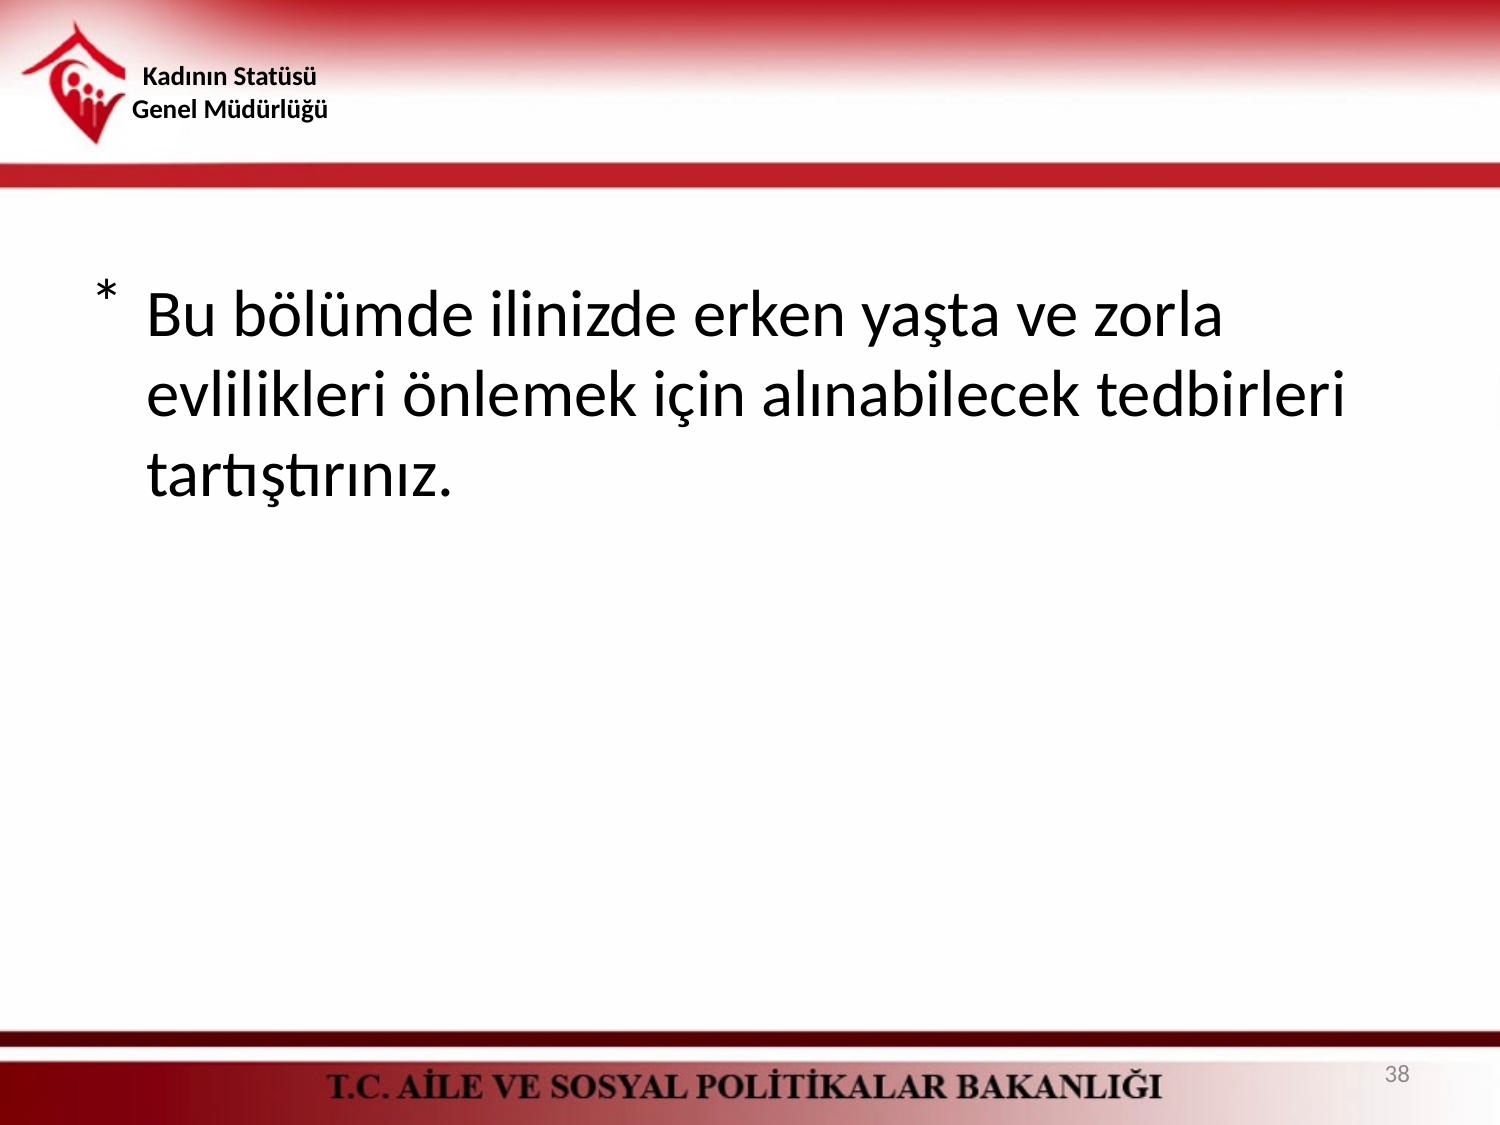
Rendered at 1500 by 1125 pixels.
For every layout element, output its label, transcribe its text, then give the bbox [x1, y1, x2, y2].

list Bu bölümde ilinizde erken yaşta ve zorla evlilikleri önlemek için alınabilecek tedbirleri tartıştırınız. [74, 262, 1426, 1006]
picture [0, 0, 1500, 1125]
slide_number 38 [1074, 1042, 1425, 1103]
